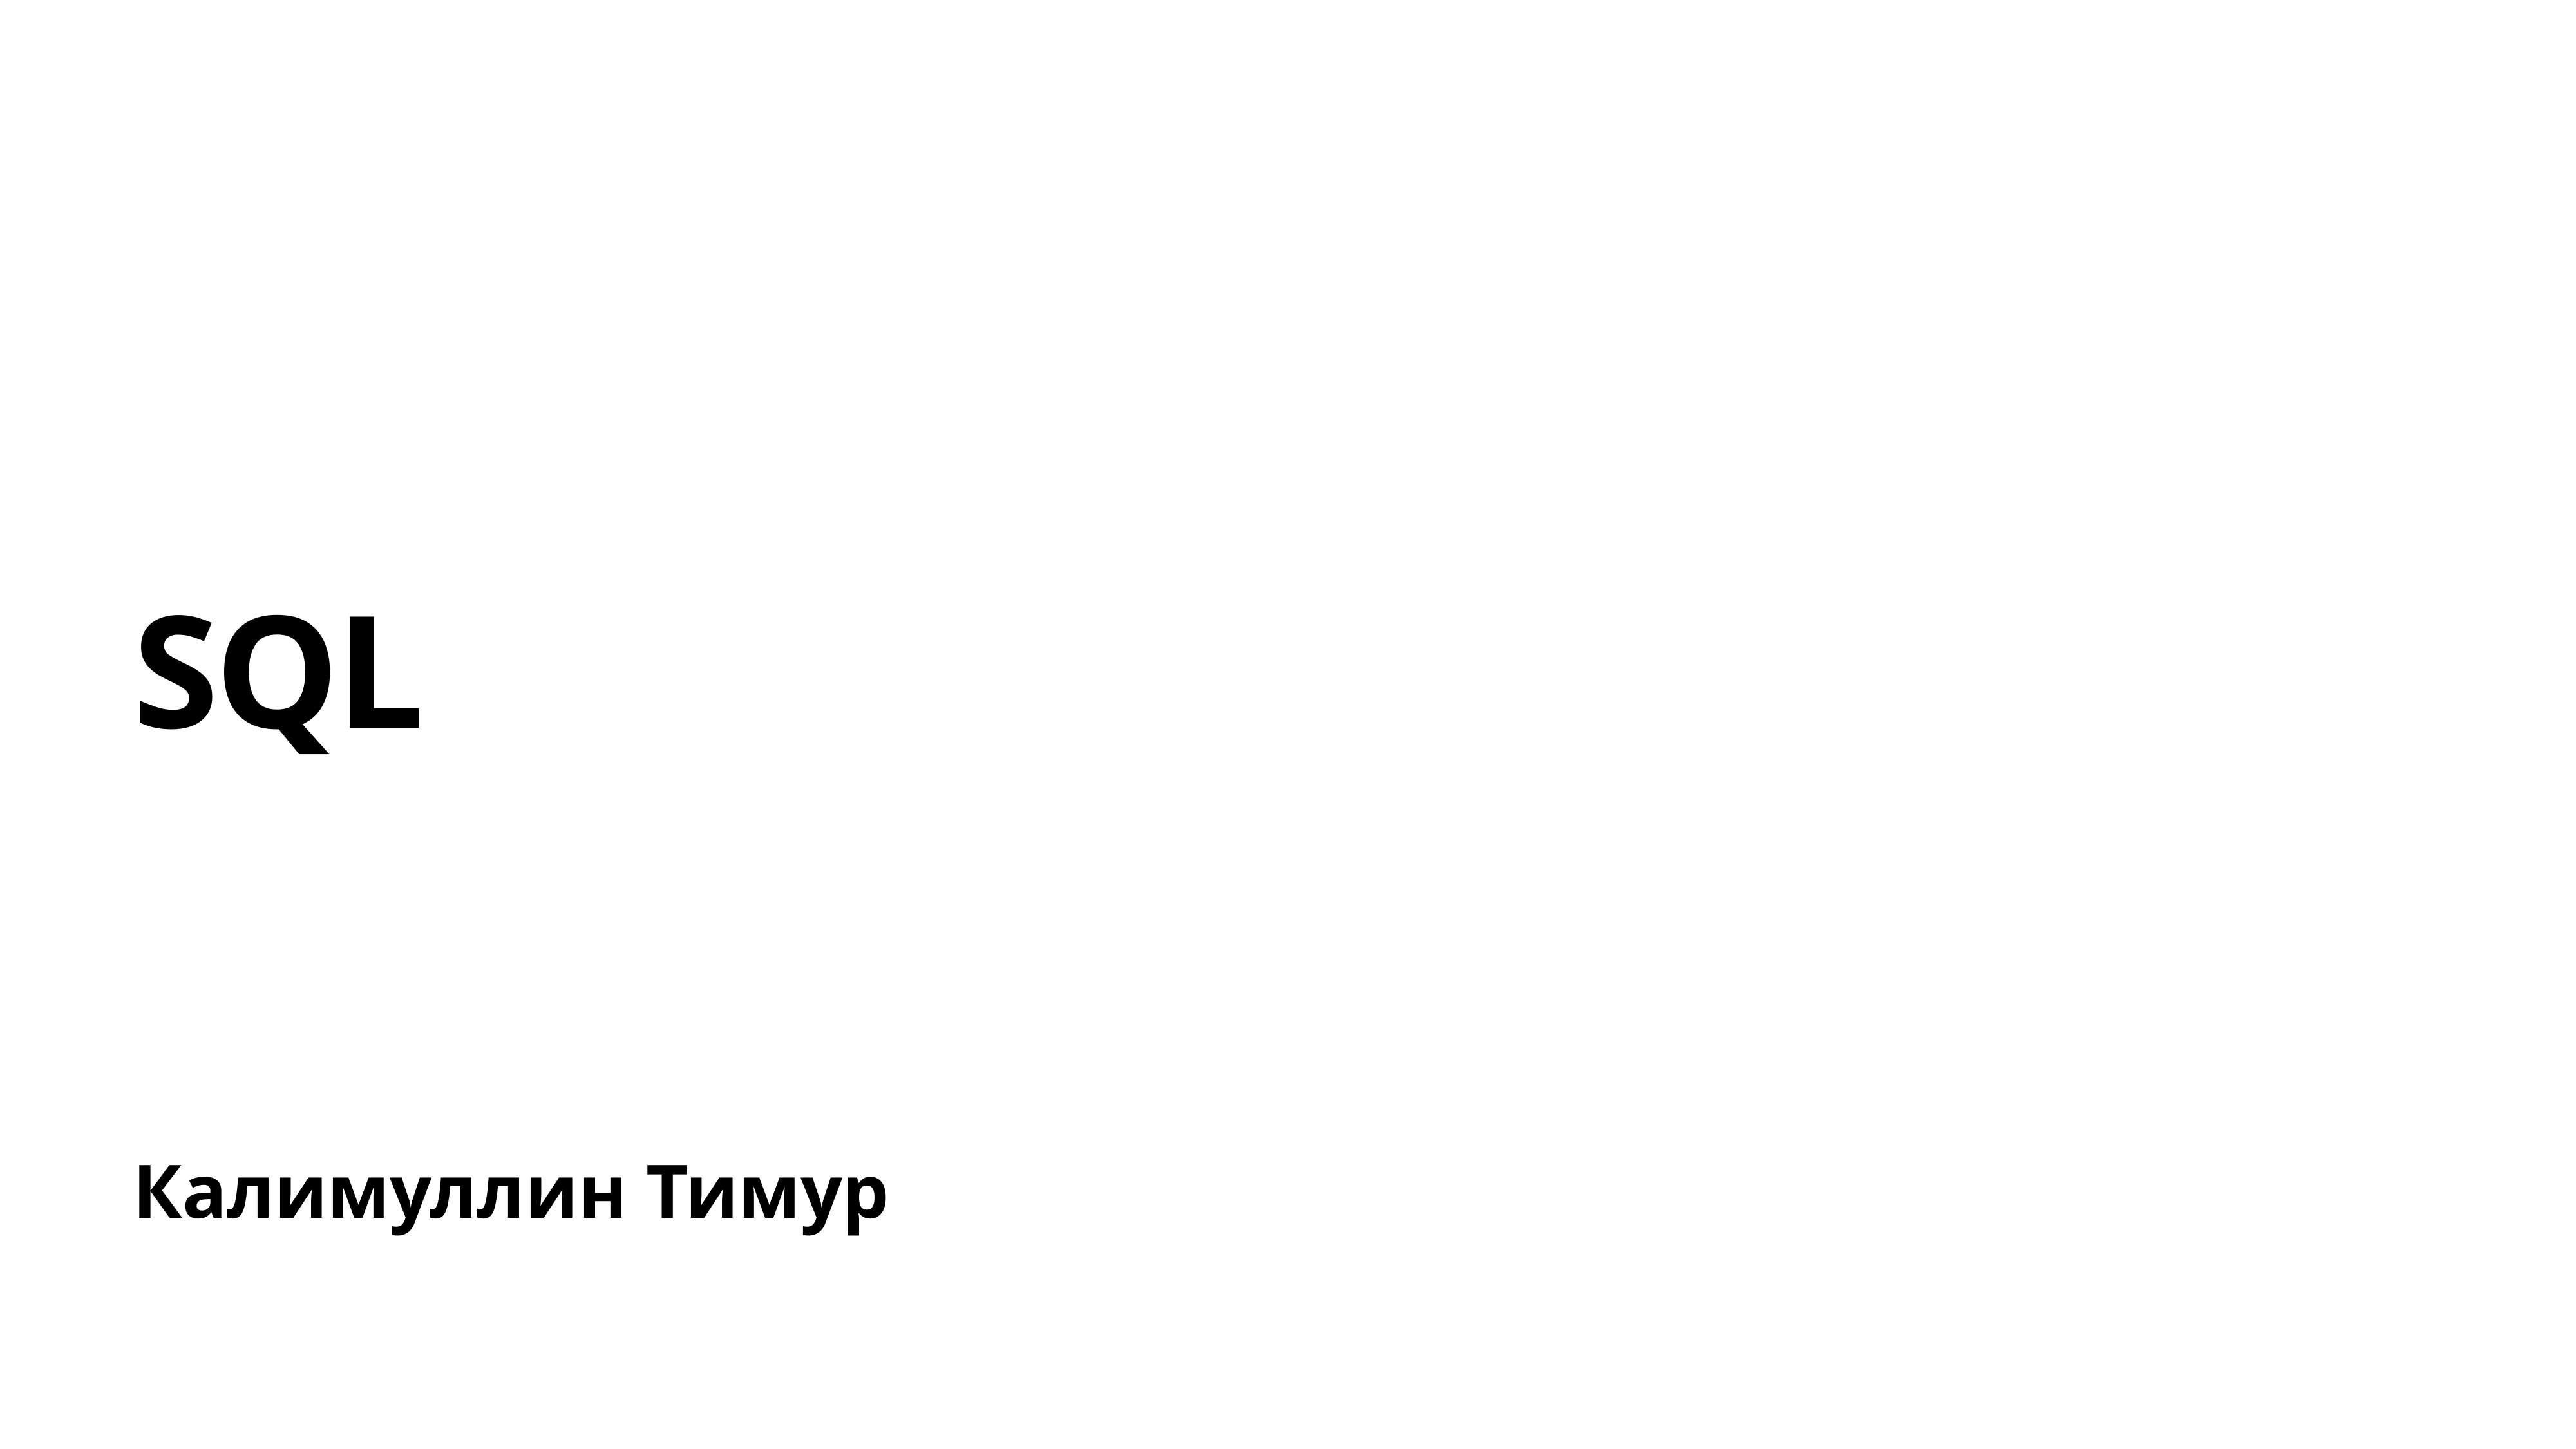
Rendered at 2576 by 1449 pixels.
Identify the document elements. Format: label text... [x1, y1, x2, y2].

subtitle Калимуллин Тимур [127, 1138, 2449, 1341]
title SQL [127, 271, 2449, 764]
